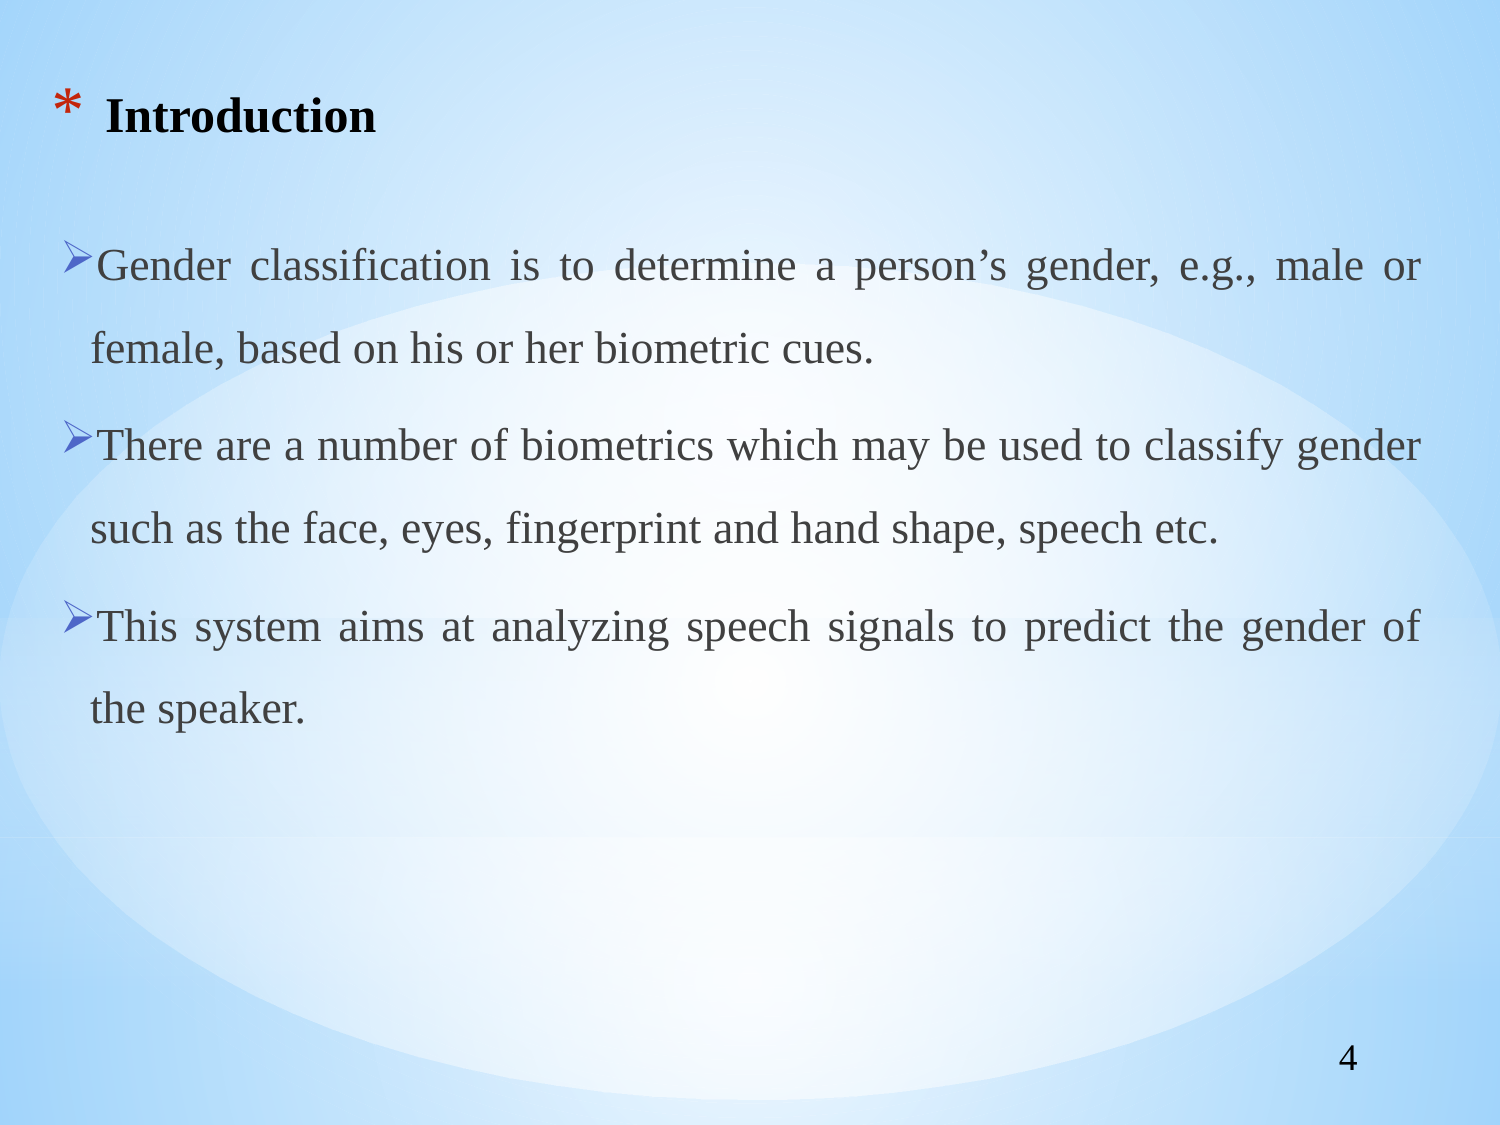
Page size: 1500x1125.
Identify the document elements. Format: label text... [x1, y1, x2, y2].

title Introduction [37, 75, 1263, 200]
list Gender classification is to determine a person’s gender, e.g., male or female, based on his or her biometric cues. There are a number of biometrics which may be used to classify gender such as the face, eyes, fingerprint and hand shape, speech etc. This system aims at analyzing speech signals to predict the gender of the speaker. [37, 200, 1438, 993]
slide_number 4 [1198, 1025, 1499, 1085]
